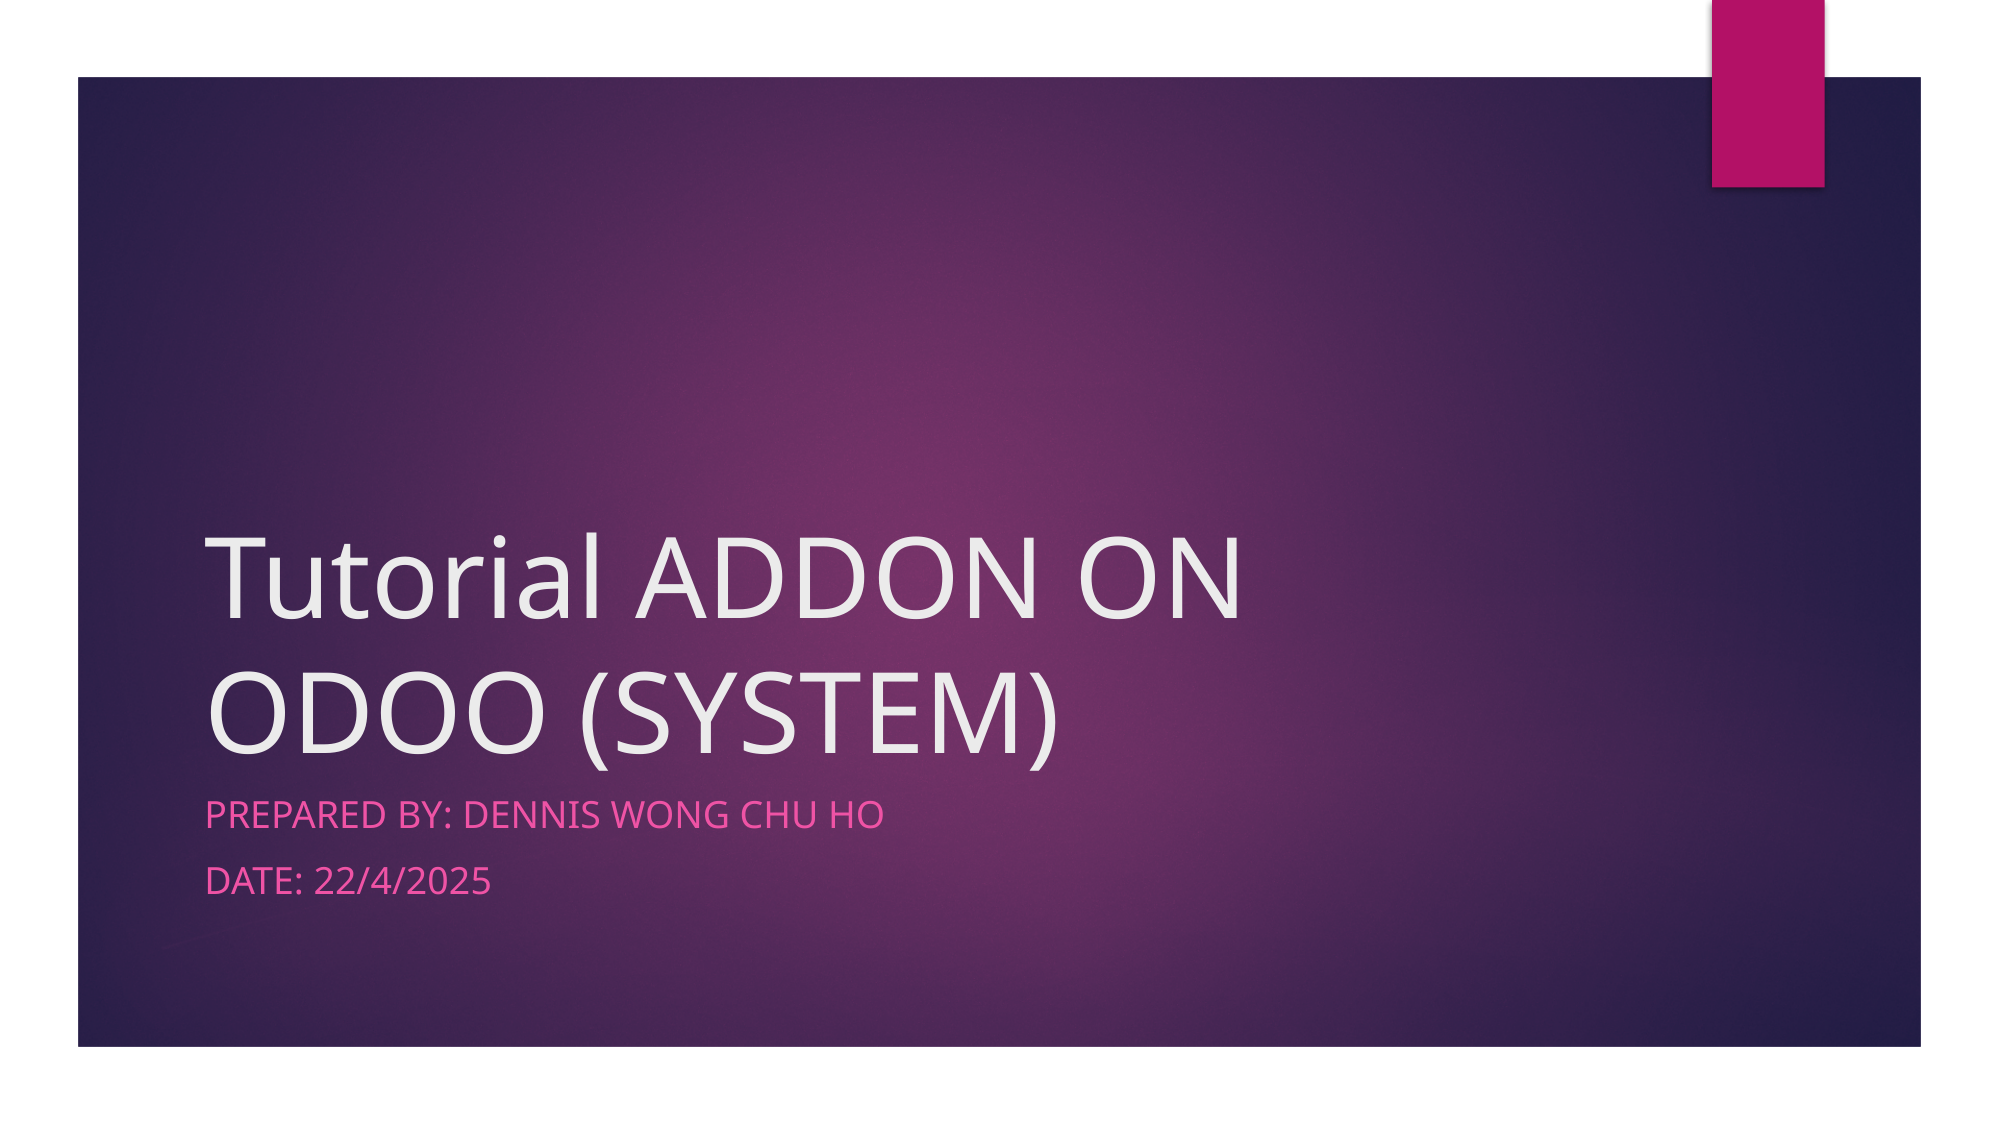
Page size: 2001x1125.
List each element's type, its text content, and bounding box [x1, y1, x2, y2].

subtitle Prepared BY: Dennis Wong Chu Ho DATE: 22/4/2025 [189, 783, 1638, 925]
title Tutorial ADDON ON ODOO (SYSTEM) [189, 344, 1638, 783]
